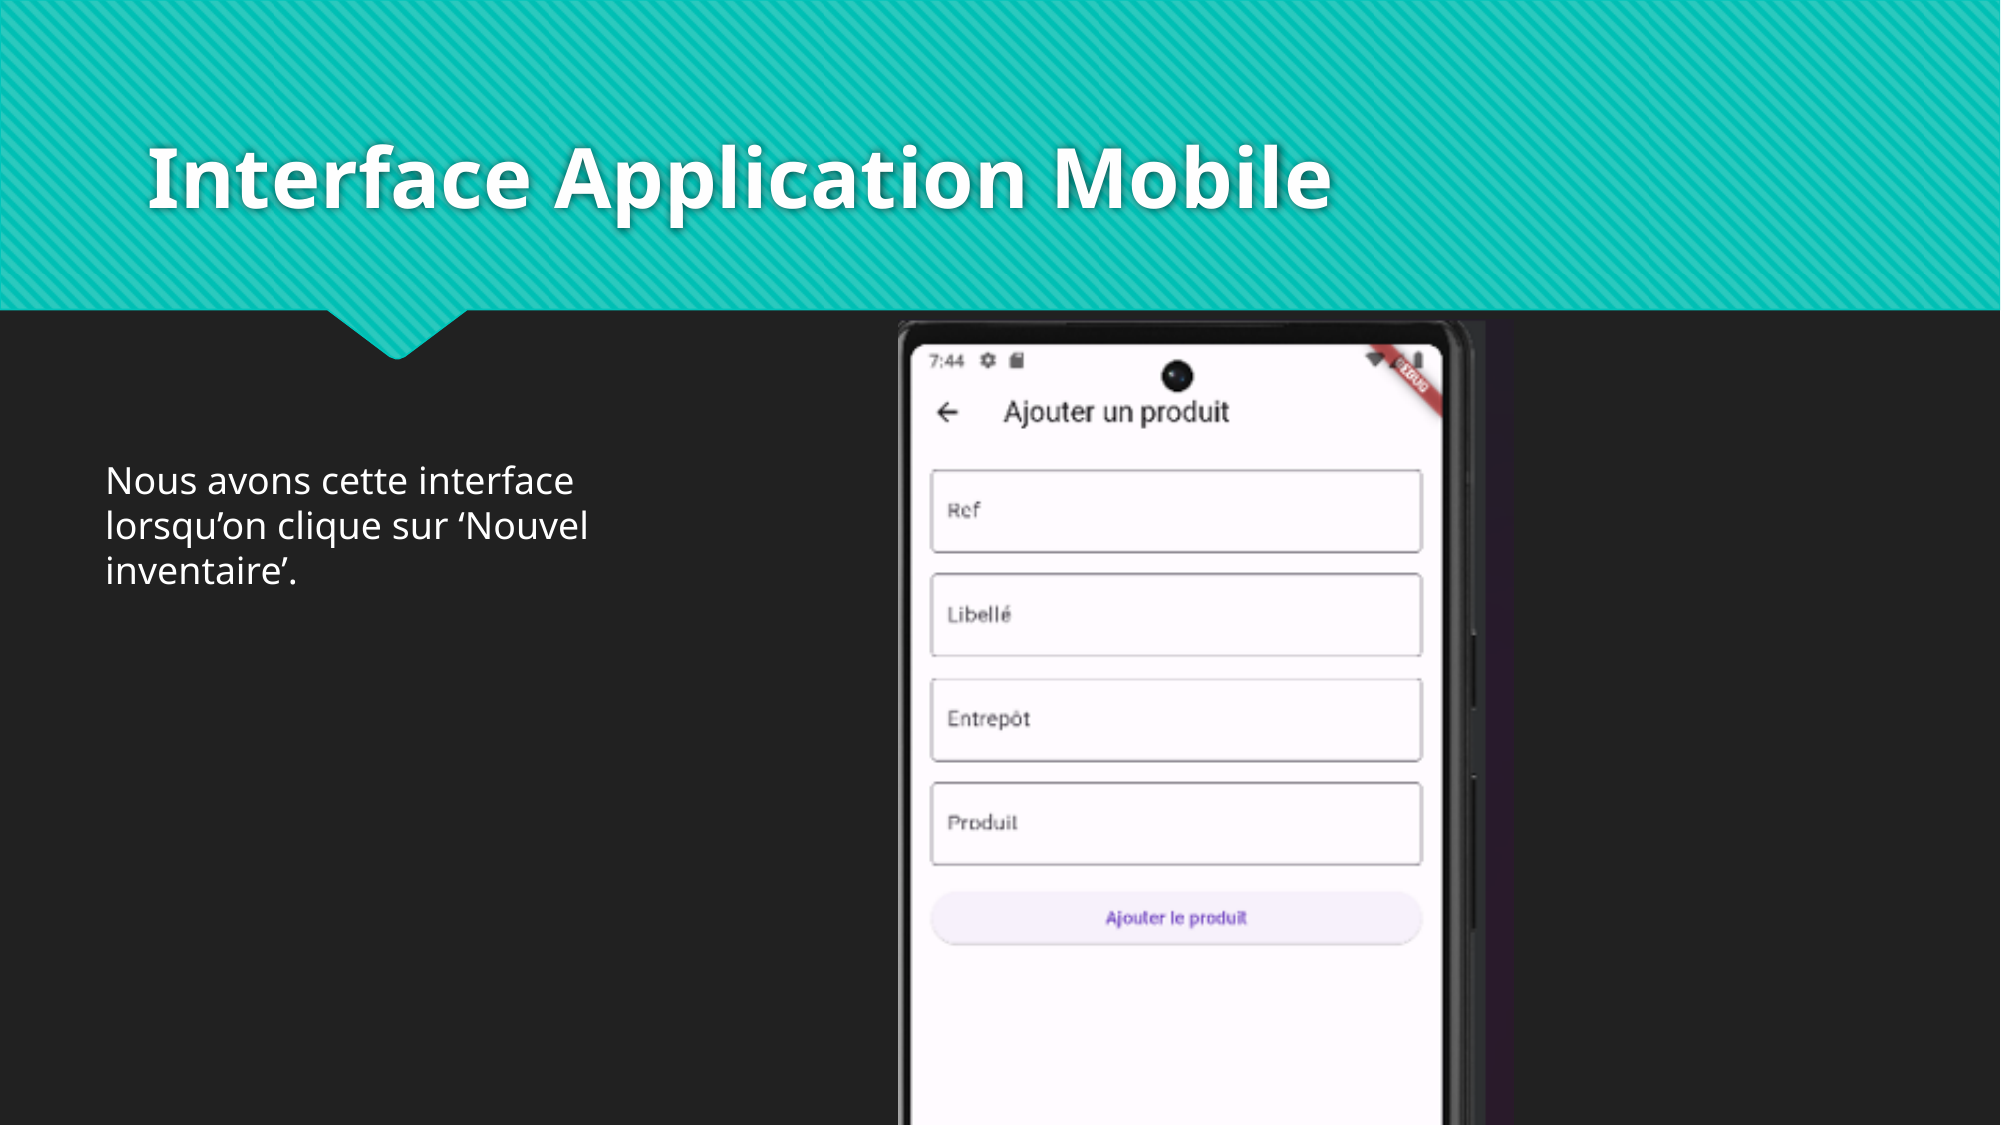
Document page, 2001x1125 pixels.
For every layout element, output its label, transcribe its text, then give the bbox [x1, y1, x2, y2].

title Interface Application Mobile [132, 73, 1868, 233]
text_box Nous avons cette interface lorsqu’on clique sur ‘Nouvel inventaire’. [90, 449, 706, 600]
picture [898, 319, 1515, 1125]
